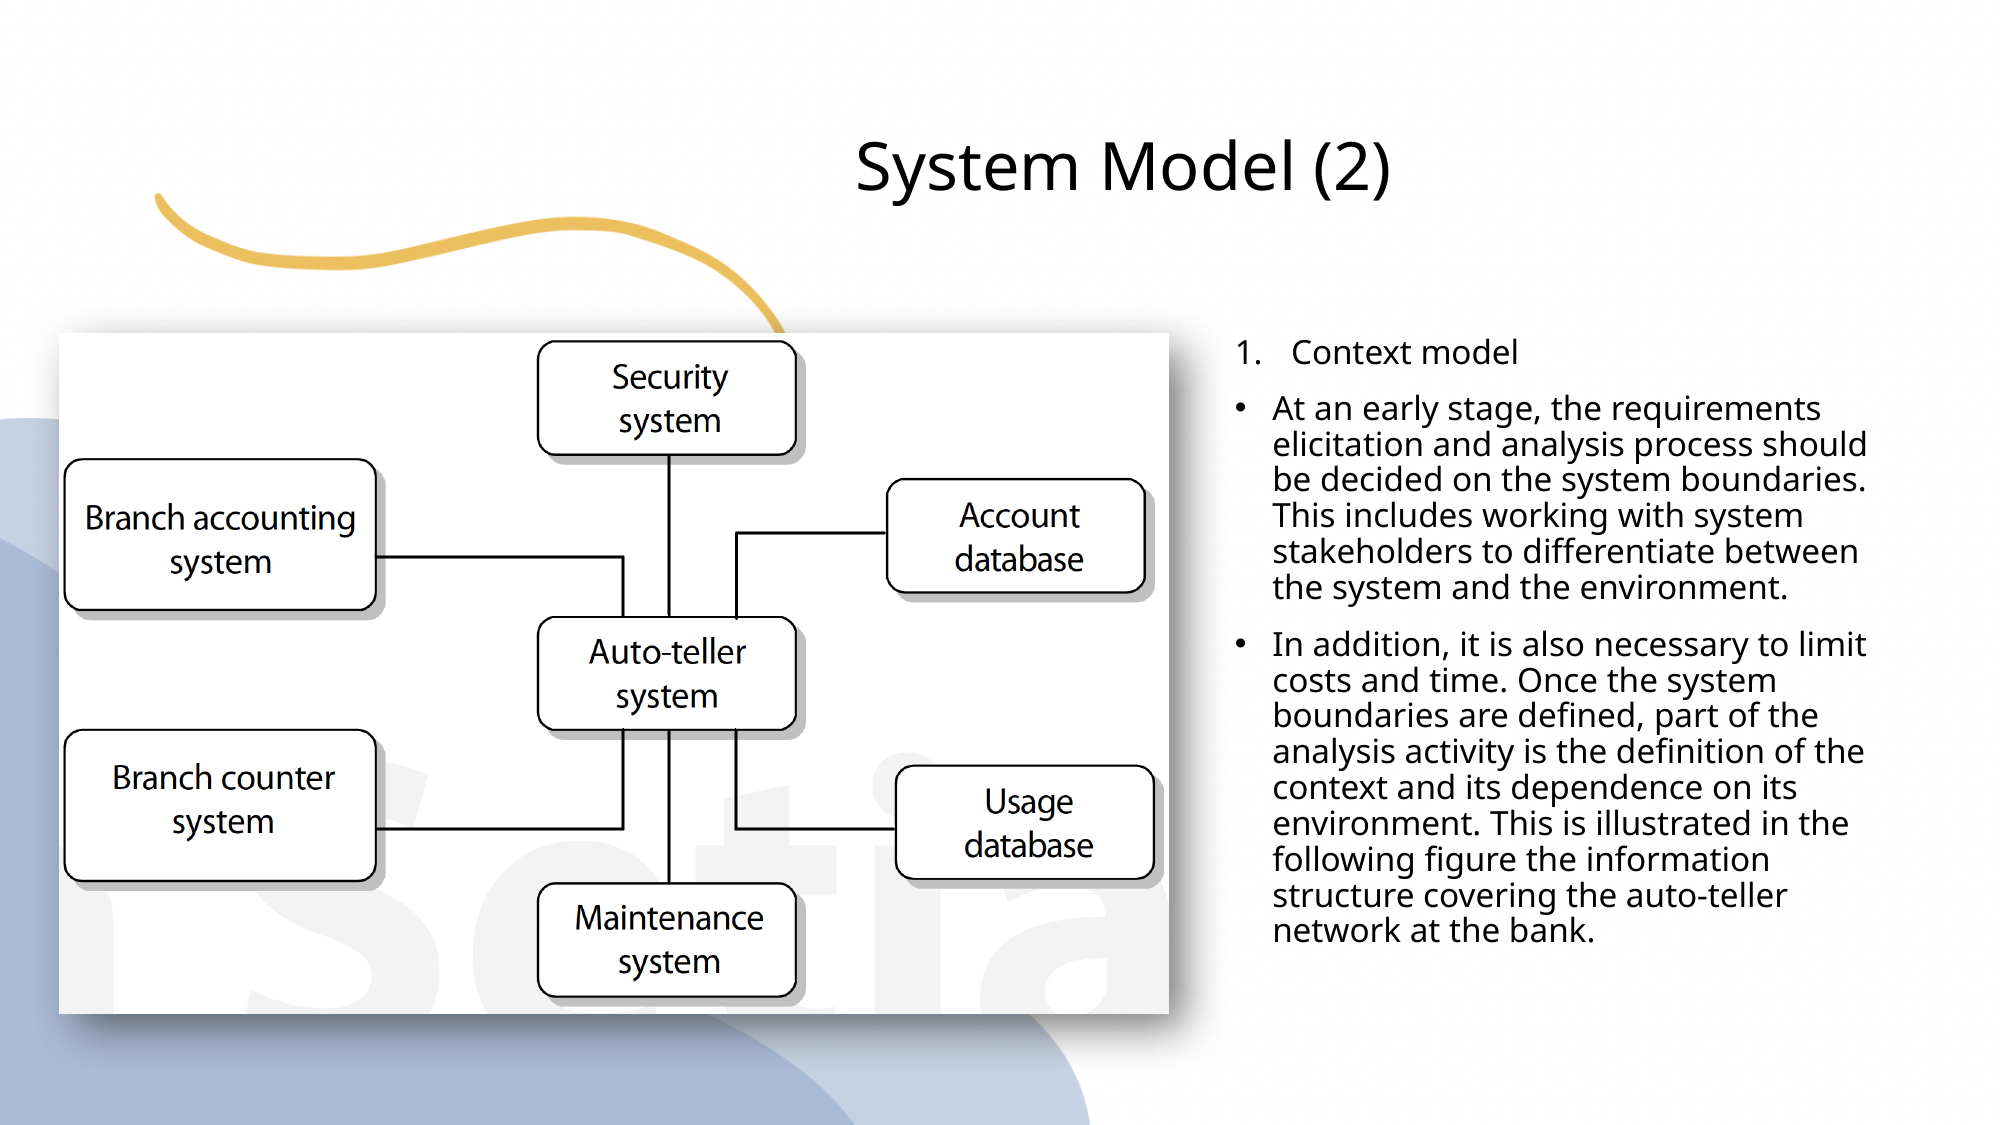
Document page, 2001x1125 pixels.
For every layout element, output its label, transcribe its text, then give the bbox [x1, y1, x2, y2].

picture [0, 0, 2001, 1125]
list Context model At an early stage, the requirements elicitation and analysis process should be decided on the system boundaries. This includes working with system stakeholders to differentiate between the system and the environment. In addition, it is also necessary to limit costs and time. Once the system boundaries are defined, part of the analysis activity is the definition of the context and its dependence on its environment. This is illustrated in the following figure the information structure covering the auto-teller network at the bank. [1219, 299, 1929, 1014]
title System Model (2) [840, 59, 1804, 278]
